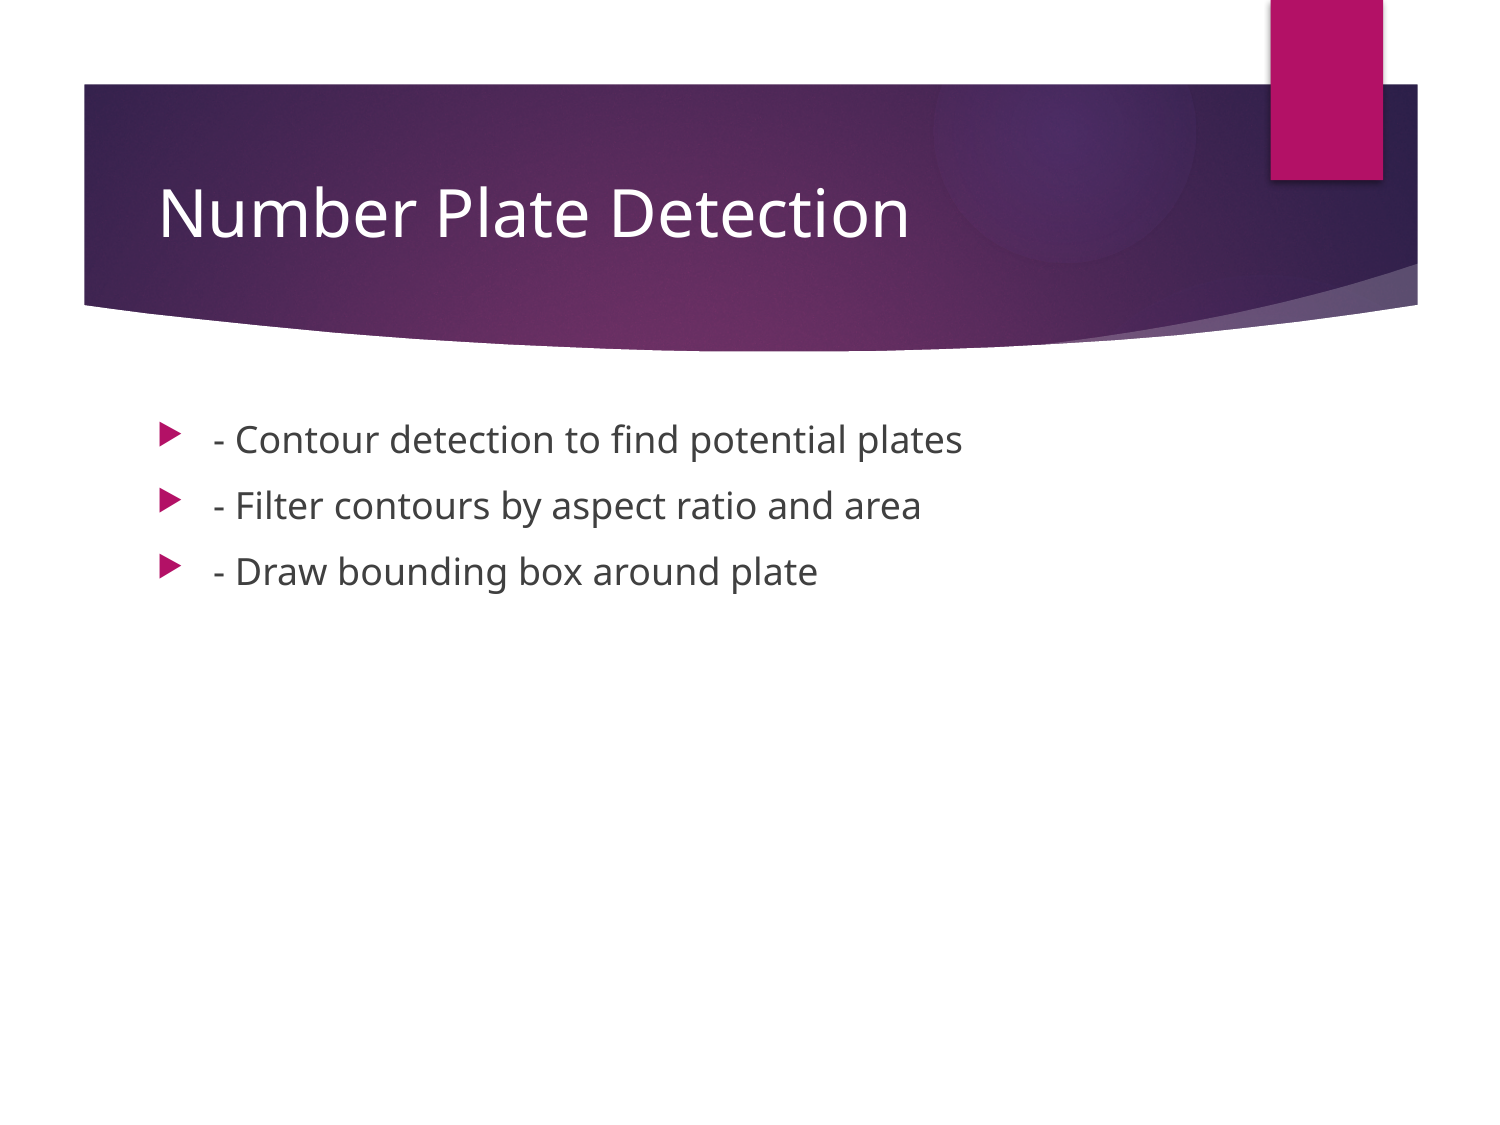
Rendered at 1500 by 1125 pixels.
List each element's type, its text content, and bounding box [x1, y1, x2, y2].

title Number Plate Detection [142, 152, 1183, 269]
list - Contour detection to find potential plates - Filter contours by aspect ratio and area - Draw bounding box around plate [141, 408, 1183, 988]
